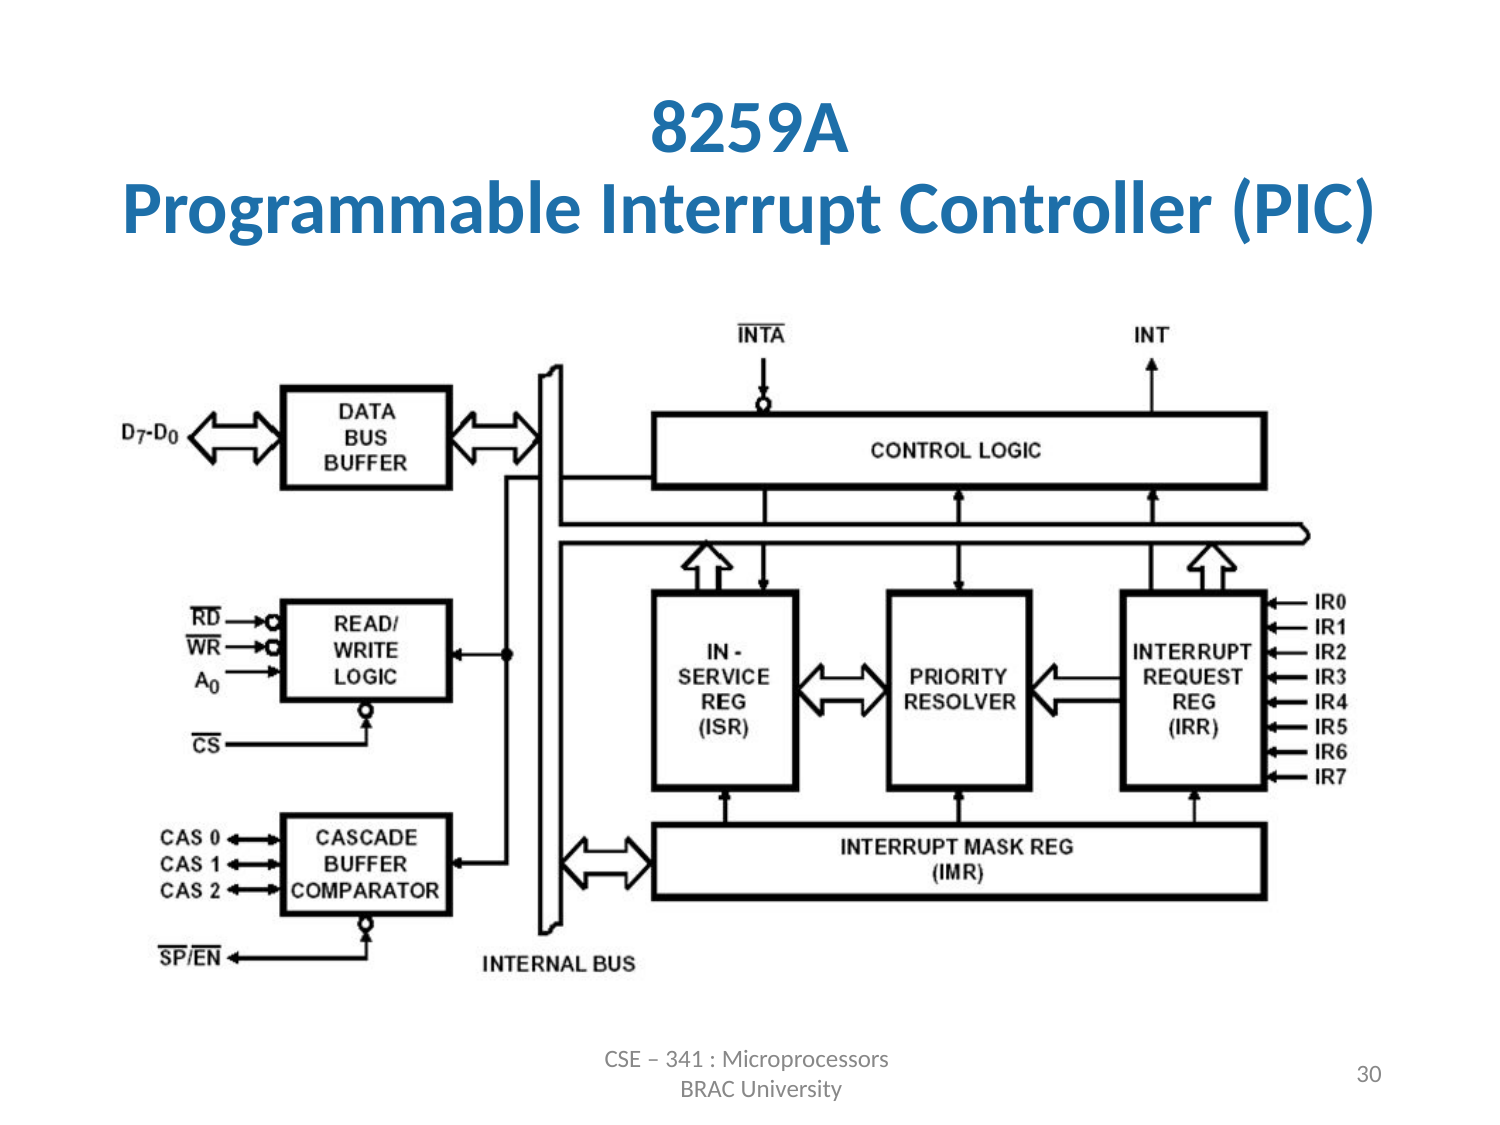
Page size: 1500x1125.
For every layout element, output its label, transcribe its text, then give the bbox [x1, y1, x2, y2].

footer CSE – 341 : Microprocessors BRAC University [496, 1042, 1004, 1103]
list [102, 313, 1398, 1000]
slide_number ‹#› [1059, 1042, 1397, 1103]
title 8259A Programmable Interrupt Controller (PIC) [103, 59, 1397, 278]
